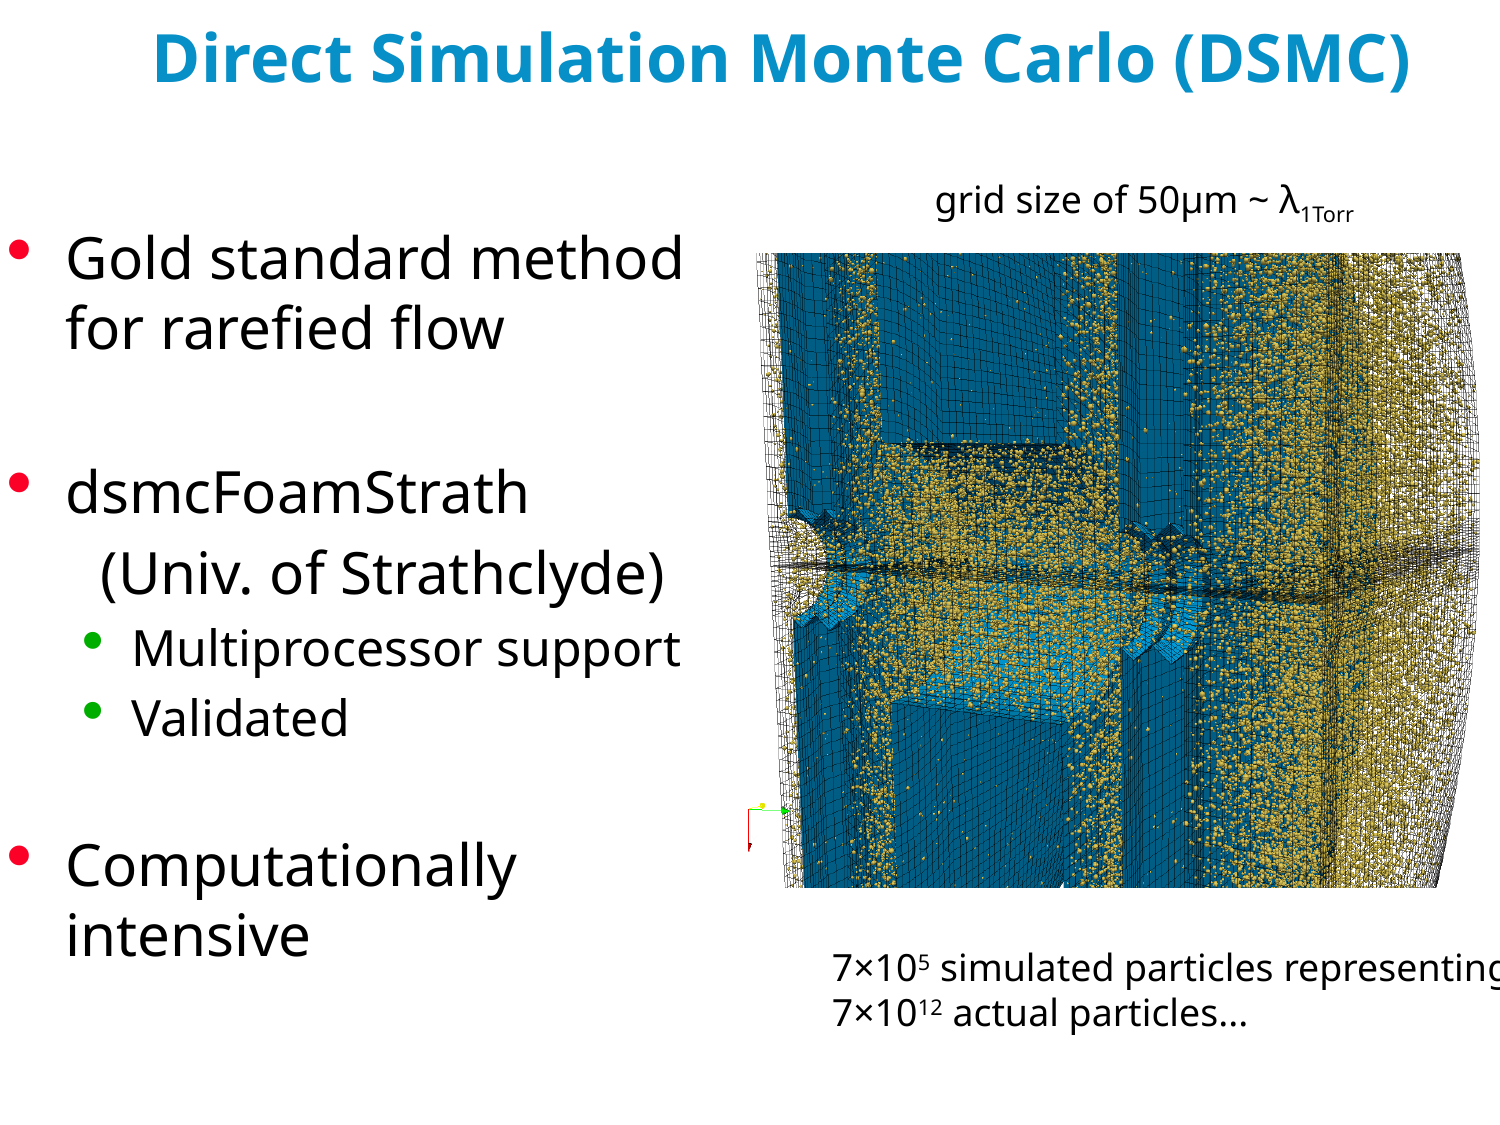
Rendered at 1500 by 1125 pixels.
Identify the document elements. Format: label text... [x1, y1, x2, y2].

picture [1272, 661, 1288, 672]
picture [880, 474, 888, 480]
picture [991, 614, 1022, 632]
picture [882, 588, 890, 595]
picture [1257, 793, 1261, 805]
picture [1250, 515, 1280, 535]
picture [1010, 660, 1018, 665]
picture [1227, 591, 1234, 601]
picture [979, 629, 987, 635]
picture [858, 266, 868, 276]
picture [903, 503, 928, 534]
picture [905, 537, 917, 546]
picture [963, 650, 975, 659]
picture [1244, 802, 1256, 810]
picture [892, 661, 903, 670]
text_box Gold standard method for rarefied flow dsmcFoamStrath (Univ. of Strathclyde) Multiprocessor support Validated Computationally intensive [0, 214, 763, 962]
picture [871, 733, 876, 744]
picture [1244, 259, 1254, 277]
picture [1046, 673, 1055, 683]
picture [1064, 492, 1087, 509]
picture [991, 631, 999, 638]
picture [907, 613, 913, 620]
picture [880, 444, 902, 462]
picture [910, 622, 916, 634]
picture [1037, 684, 1042, 695]
picture [1118, 624, 1131, 631]
picture [997, 500, 1001, 512]
picture [972, 683, 980, 693]
picture [1135, 624, 1140, 635]
picture [1276, 876, 1288, 888]
picture [907, 492, 920, 505]
picture [1056, 545, 1077, 565]
picture [1008, 638, 1015, 644]
picture [1016, 670, 1028, 679]
picture [949, 659, 955, 671]
picture [1161, 578, 1176, 583]
picture [1100, 253, 1110, 271]
picture [982, 658, 993, 670]
picture [1255, 716, 1278, 730]
picture [1039, 578, 1064, 595]
picture [1090, 633, 1096, 642]
text_box grid size of 50µm ~ λ1Torr [900, 168, 1388, 234]
picture [1234, 323, 1247, 341]
picture [980, 592, 1002, 613]
picture [1288, 518, 1297, 528]
picture [1078, 522, 1099, 539]
picture [1259, 616, 1268, 626]
picture [1287, 643, 1297, 656]
picture [1218, 402, 1226, 410]
picture [889, 640, 893, 651]
picture [1100, 700, 1116, 714]
picture [1068, 632, 1081, 642]
picture [886, 823, 891, 834]
picture [1016, 633, 1023, 639]
picture [1239, 393, 1251, 410]
picture [889, 560, 895, 571]
picture [1247, 490, 1262, 501]
picture [1089, 442, 1099, 454]
picture [1104, 852, 1113, 869]
picture [1257, 253, 1497, 888]
picture [747, 253, 829, 888]
picture [1244, 719, 1252, 731]
picture [1236, 623, 1258, 633]
picture [1191, 404, 1201, 413]
picture [1080, 613, 1088, 620]
picture [1282, 378, 1295, 400]
picture [855, 532, 865, 539]
picture [1199, 565, 1211, 572]
picture [1289, 500, 1302, 520]
picture [1006, 550, 1017, 560]
picture [1260, 476, 1268, 484]
picture [1108, 634, 1120, 639]
picture [976, 503, 1012, 524]
picture [1130, 598, 1147, 610]
picture [865, 431, 873, 437]
picture [1105, 738, 1112, 744]
picture [1069, 478, 1080, 484]
picture [1021, 580, 1031, 592]
picture [1239, 490, 1245, 497]
picture [1023, 596, 1031, 601]
picture [1265, 803, 1285, 832]
picture [901, 555, 910, 568]
picture [1294, 747, 1299, 756]
picture [902, 584, 913, 592]
picture [1102, 390, 1107, 398]
picture [899, 478, 906, 485]
picture [1100, 272, 1115, 296]
picture [1254, 782, 1269, 792]
picture [1131, 564, 1152, 587]
picture [985, 682, 992, 693]
picture [896, 687, 903, 696]
picture [1232, 878, 1240, 888]
picture [1122, 548, 1129, 561]
picture [901, 440, 1087, 466]
picture [872, 624, 881, 633]
picture [1054, 603, 1065, 616]
picture [1293, 785, 1302, 796]
picture [1107, 826, 1121, 840]
picture [1149, 593, 1158, 603]
picture [1113, 733, 1119, 741]
picture [1252, 539, 1262, 546]
picture [1060, 619, 1074, 637]
picture [1287, 736, 1293, 744]
picture [1109, 836, 1122, 853]
picture [1071, 323, 1080, 328]
picture [993, 521, 1023, 547]
picture [1255, 668, 1260, 676]
picture [1251, 288, 1276, 301]
picture [1030, 557, 1045, 564]
picture [1272, 700, 1285, 712]
picture [1261, 463, 1271, 469]
picture [1002, 610, 1012, 620]
picture [1107, 764, 1115, 774]
picture [1072, 521, 1078, 529]
picture [1017, 529, 1034, 543]
picture [958, 466, 993, 496]
picture [1089, 405, 1093, 417]
picture [1029, 657, 1047, 673]
picture [1082, 464, 1112, 519]
picture [1221, 670, 1228, 676]
picture [1277, 742, 1292, 761]
picture [883, 490, 888, 499]
picture [1237, 764, 1243, 774]
picture [1042, 503, 1050, 508]
picture [1089, 671, 1101, 682]
picture [1287, 529, 1294, 536]
picture [1228, 562, 1236, 568]
picture [961, 496, 972, 513]
picture [1261, 809, 1268, 818]
picture [899, 544, 904, 553]
picture [872, 690, 892, 704]
picture [1232, 861, 1242, 867]
picture [1072, 661, 1078, 671]
text_box Direct Simulation Monte Carlo (DSMC) [99, 0, 1464, 113]
picture [1248, 852, 1255, 858]
picture [868, 286, 874, 295]
picture [1114, 516, 1119, 531]
picture [1253, 394, 1272, 403]
picture [1239, 829, 1245, 836]
picture [1117, 592, 1125, 601]
picture [1263, 370, 1271, 377]
picture [1223, 846, 1234, 851]
picture [1118, 573, 1129, 582]
picture [1251, 549, 1261, 561]
picture [1277, 661, 1306, 704]
picture [1110, 786, 1121, 792]
picture [988, 526, 1001, 541]
picture [1253, 381, 1261, 393]
picture [1255, 457, 1266, 468]
picture [1029, 615, 1048, 631]
picture [1254, 704, 1265, 712]
picture [1077, 643, 1087, 651]
picture [1010, 644, 1033, 652]
picture [1219, 412, 1225, 422]
picture [1261, 544, 1278, 559]
picture [859, 386, 865, 397]
picture [1080, 423, 1085, 431]
picture [1252, 322, 1260, 331]
picture [1235, 289, 1245, 296]
picture [1232, 775, 1239, 781]
picture [1105, 406, 1111, 413]
picture [885, 674, 891, 687]
picture [1097, 528, 1109, 543]
picture [958, 489, 966, 497]
picture [1093, 844, 1102, 849]
picture [1264, 375, 1277, 385]
picture [1007, 477, 1015, 488]
picture [1267, 871, 1275, 884]
picture [1254, 427, 1278, 451]
picture [1095, 372, 1110, 379]
picture [884, 529, 899, 558]
picture [1235, 296, 1242, 304]
picture [1100, 635, 1114, 653]
picture [1089, 641, 1113, 674]
picture [909, 483, 917, 489]
picture [887, 629, 896, 634]
picture [1286, 810, 1297, 824]
picture [1066, 591, 1079, 607]
picture [1270, 657, 1279, 662]
picture [1035, 507, 1075, 548]
picture [1020, 544, 1032, 557]
picture [1111, 655, 1120, 664]
picture [1107, 323, 1114, 331]
picture [1253, 821, 1266, 829]
picture [984, 638, 997, 651]
picture [1322, 255, 1329, 261]
picture [1032, 469, 1043, 480]
picture [886, 510, 906, 520]
picture [869, 656, 874, 665]
picture [874, 408, 880, 417]
picture [1096, 616, 1110, 630]
picture [1239, 701, 1257, 716]
picture [1066, 579, 1076, 587]
picture [887, 455, 898, 470]
picture [1044, 558, 1061, 575]
picture [1261, 253, 1324, 309]
picture [1082, 624, 1092, 635]
picture [1237, 440, 1253, 459]
picture [1250, 680, 1255, 688]
picture [894, 588, 899, 596]
picture [987, 467, 1008, 482]
picture [1243, 744, 1276, 783]
picture [1076, 654, 1085, 660]
picture [1133, 538, 1140, 551]
picture [1263, 421, 1274, 429]
picture [894, 459, 1009, 682]
picture [1214, 828, 1220, 836]
picture [870, 679, 880, 687]
picture [1069, 688, 1078, 697]
picture [874, 787, 887, 802]
picture [1019, 480, 1031, 492]
picture [1035, 595, 1042, 610]
picture [1278, 770, 1284, 778]
picture [883, 739, 891, 744]
picture [1249, 587, 1260, 595]
picture [1014, 509, 1026, 520]
picture [1006, 562, 1015, 569]
picture [1236, 388, 1242, 395]
picture [1243, 874, 1256, 880]
picture [1106, 718, 1117, 726]
picture [1015, 601, 1034, 624]
picture [1065, 504, 1074, 510]
picture [859, 321, 870, 328]
picture [1250, 253, 1258, 260]
picture [1092, 714, 1099, 720]
picture [1046, 624, 1059, 635]
picture [1217, 760, 1226, 768]
picture [997, 668, 1001, 678]
picture [889, 577, 896, 587]
picture [1226, 422, 1234, 429]
picture [1079, 542, 1107, 566]
picture [1260, 857, 1271, 867]
picture [1013, 468, 1022, 476]
picture [906, 457, 919, 472]
picture [1041, 473, 1051, 493]
picture [1265, 626, 1289, 649]
picture [1108, 556, 1121, 569]
picture [1251, 350, 1271, 368]
picture [1027, 503, 1038, 513]
picture [913, 556, 931, 568]
picture [1273, 331, 1286, 354]
picture [1271, 455, 1282, 462]
picture [1282, 323, 1289, 330]
picture [1256, 408, 1284, 420]
picture [1108, 747, 1117, 753]
picture [1079, 567, 1110, 598]
picture [1235, 412, 1247, 423]
text_box 7×105 simulated particles representing 7×1012 actual particles... [817, 936, 1500, 1087]
picture [896, 635, 903, 645]
picture [1050, 614, 1060, 620]
picture [1135, 591, 1140, 601]
picture [998, 639, 1005, 649]
picture [1105, 415, 1115, 425]
picture [1309, 417, 1319, 426]
picture [1260, 333, 1270, 353]
picture [1249, 639, 1267, 656]
picture [1250, 814, 1254, 825]
picture [1259, 870, 1265, 882]
picture [1245, 429, 1253, 436]
picture [1265, 266, 1286, 276]
picture [958, 665, 972, 676]
picture [1274, 534, 1282, 540]
picture [1110, 601, 1125, 616]
picture [887, 498, 895, 504]
picture [1237, 542, 1246, 549]
picture [1105, 874, 1113, 888]
picture [1039, 565, 1044, 574]
picture [1261, 309, 1277, 322]
picture [1247, 610, 1260, 620]
picture [859, 549, 872, 556]
picture [875, 555, 884, 561]
picture [973, 671, 984, 678]
picture [1096, 778, 1109, 787]
picture [1102, 445, 1114, 454]
picture [1055, 466, 1060, 479]
picture [1276, 646, 1284, 656]
picture [1279, 417, 1297, 445]
picture [913, 546, 930, 554]
picture [1080, 598, 1105, 612]
picture [1271, 358, 1282, 366]
picture [1318, 268, 1326, 276]
picture [1199, 612, 1208, 619]
picture [1287, 296, 1301, 322]
picture [1243, 788, 1250, 797]
picture [866, 304, 872, 311]
picture [1113, 533, 1121, 550]
picture [1239, 664, 1251, 671]
picture [1002, 580, 1019, 601]
picture [1032, 512, 1048, 528]
picture [1258, 496, 1267, 505]
picture [1262, 278, 1278, 286]
picture [1084, 724, 1091, 732]
picture [1272, 776, 1295, 793]
picture [860, 580, 866, 591]
